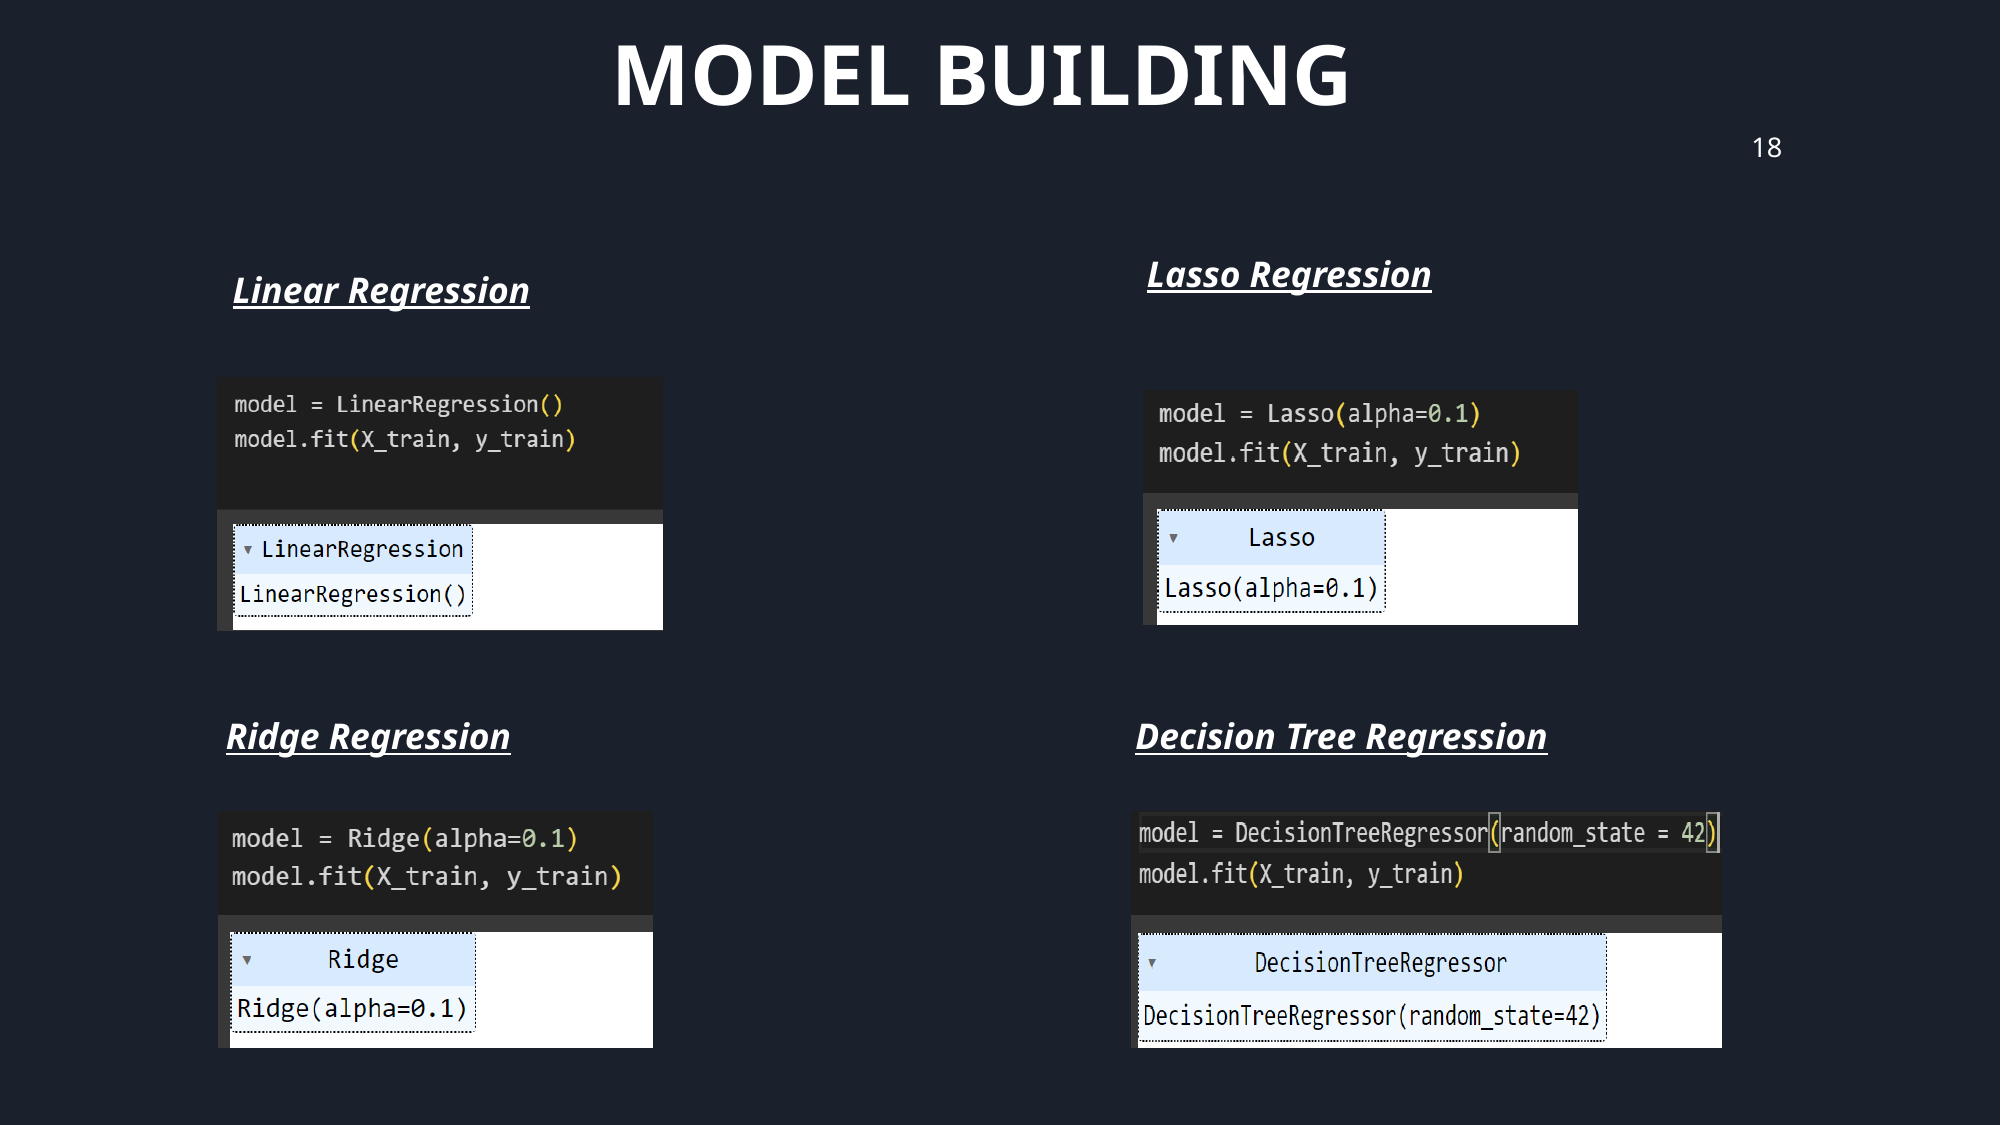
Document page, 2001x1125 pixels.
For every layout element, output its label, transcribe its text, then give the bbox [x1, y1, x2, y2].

picture [1143, 389, 1578, 626]
slide_number 18 [1698, 48, 1836, 175]
list Linear Regression [217, 253, 812, 325]
picture [218, 811, 653, 1049]
text_box Decision Tree Regression [1120, 706, 2000, 765]
text_box Lasso Regression [1131, 244, 1878, 303]
text_box Ridge Regression [210, 706, 1120, 765]
picture [217, 377, 663, 632]
picture [1131, 811, 1722, 1049]
title MODEL BUILDING [596, 14, 1490, 175]
